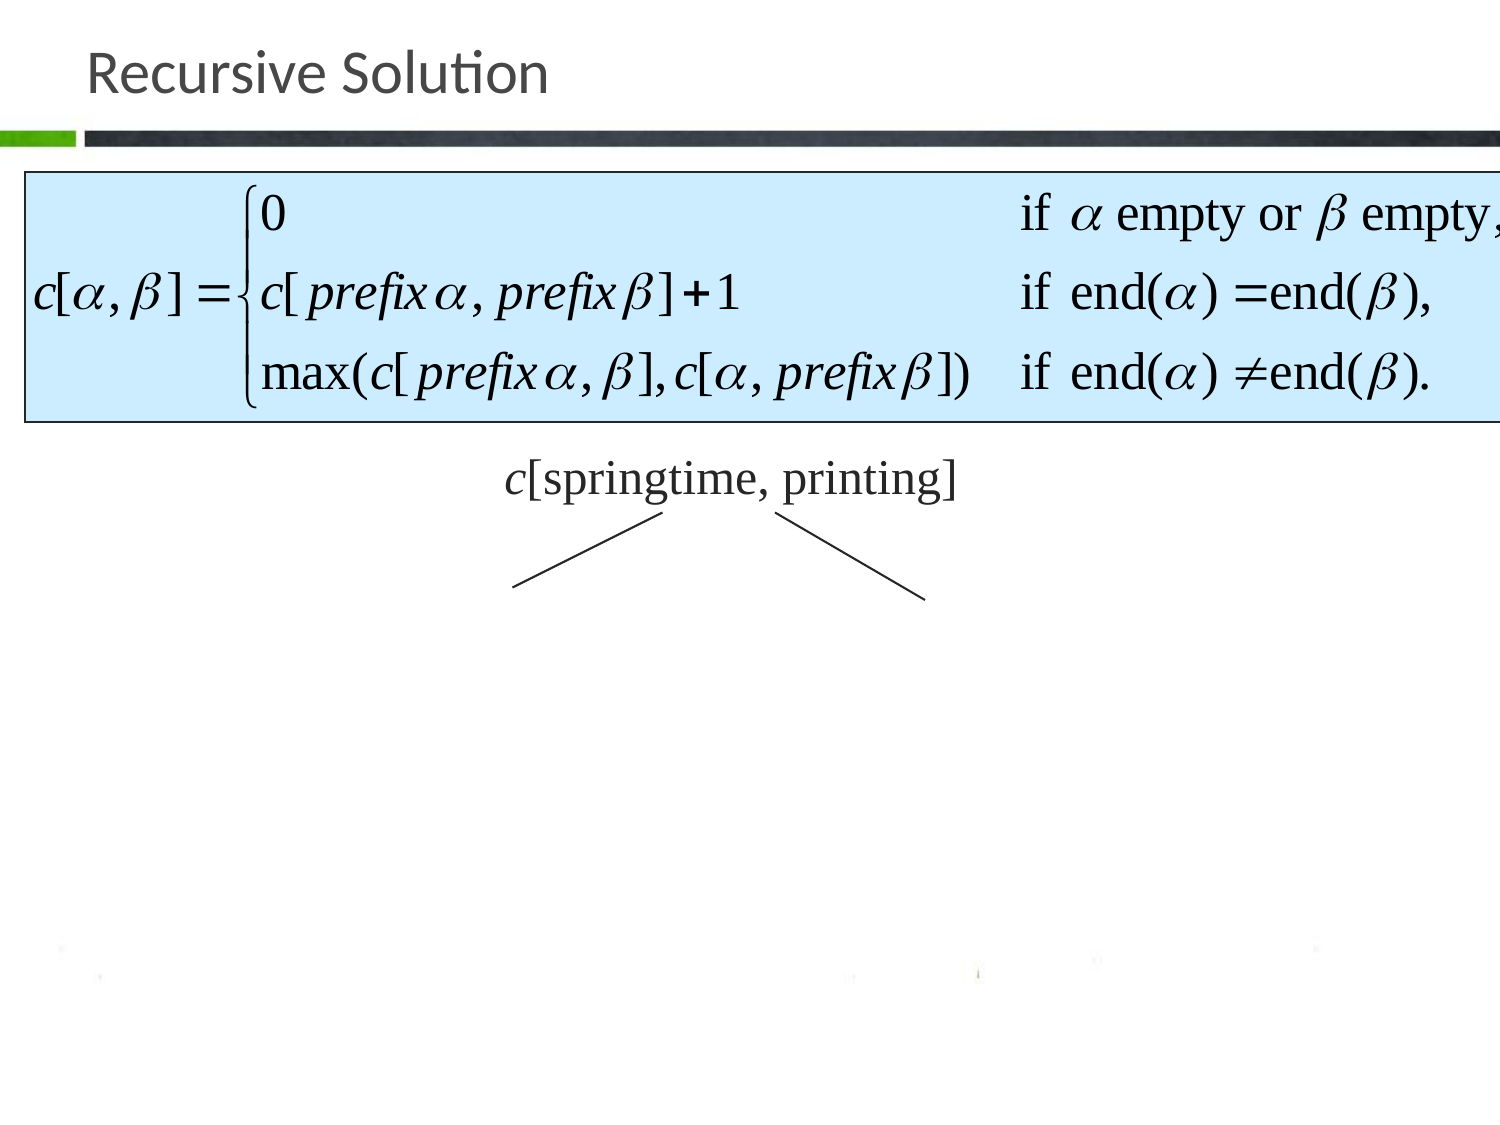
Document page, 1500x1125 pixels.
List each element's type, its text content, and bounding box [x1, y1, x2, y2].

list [25, 172, 1500, 421]
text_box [512, 512, 926, 601]
picture [0, 0, 1500, 1125]
title Recursive Solution [71, 12, 1451, 126]
text_box c[springtime, printing] [0, 437, 1463, 918]
